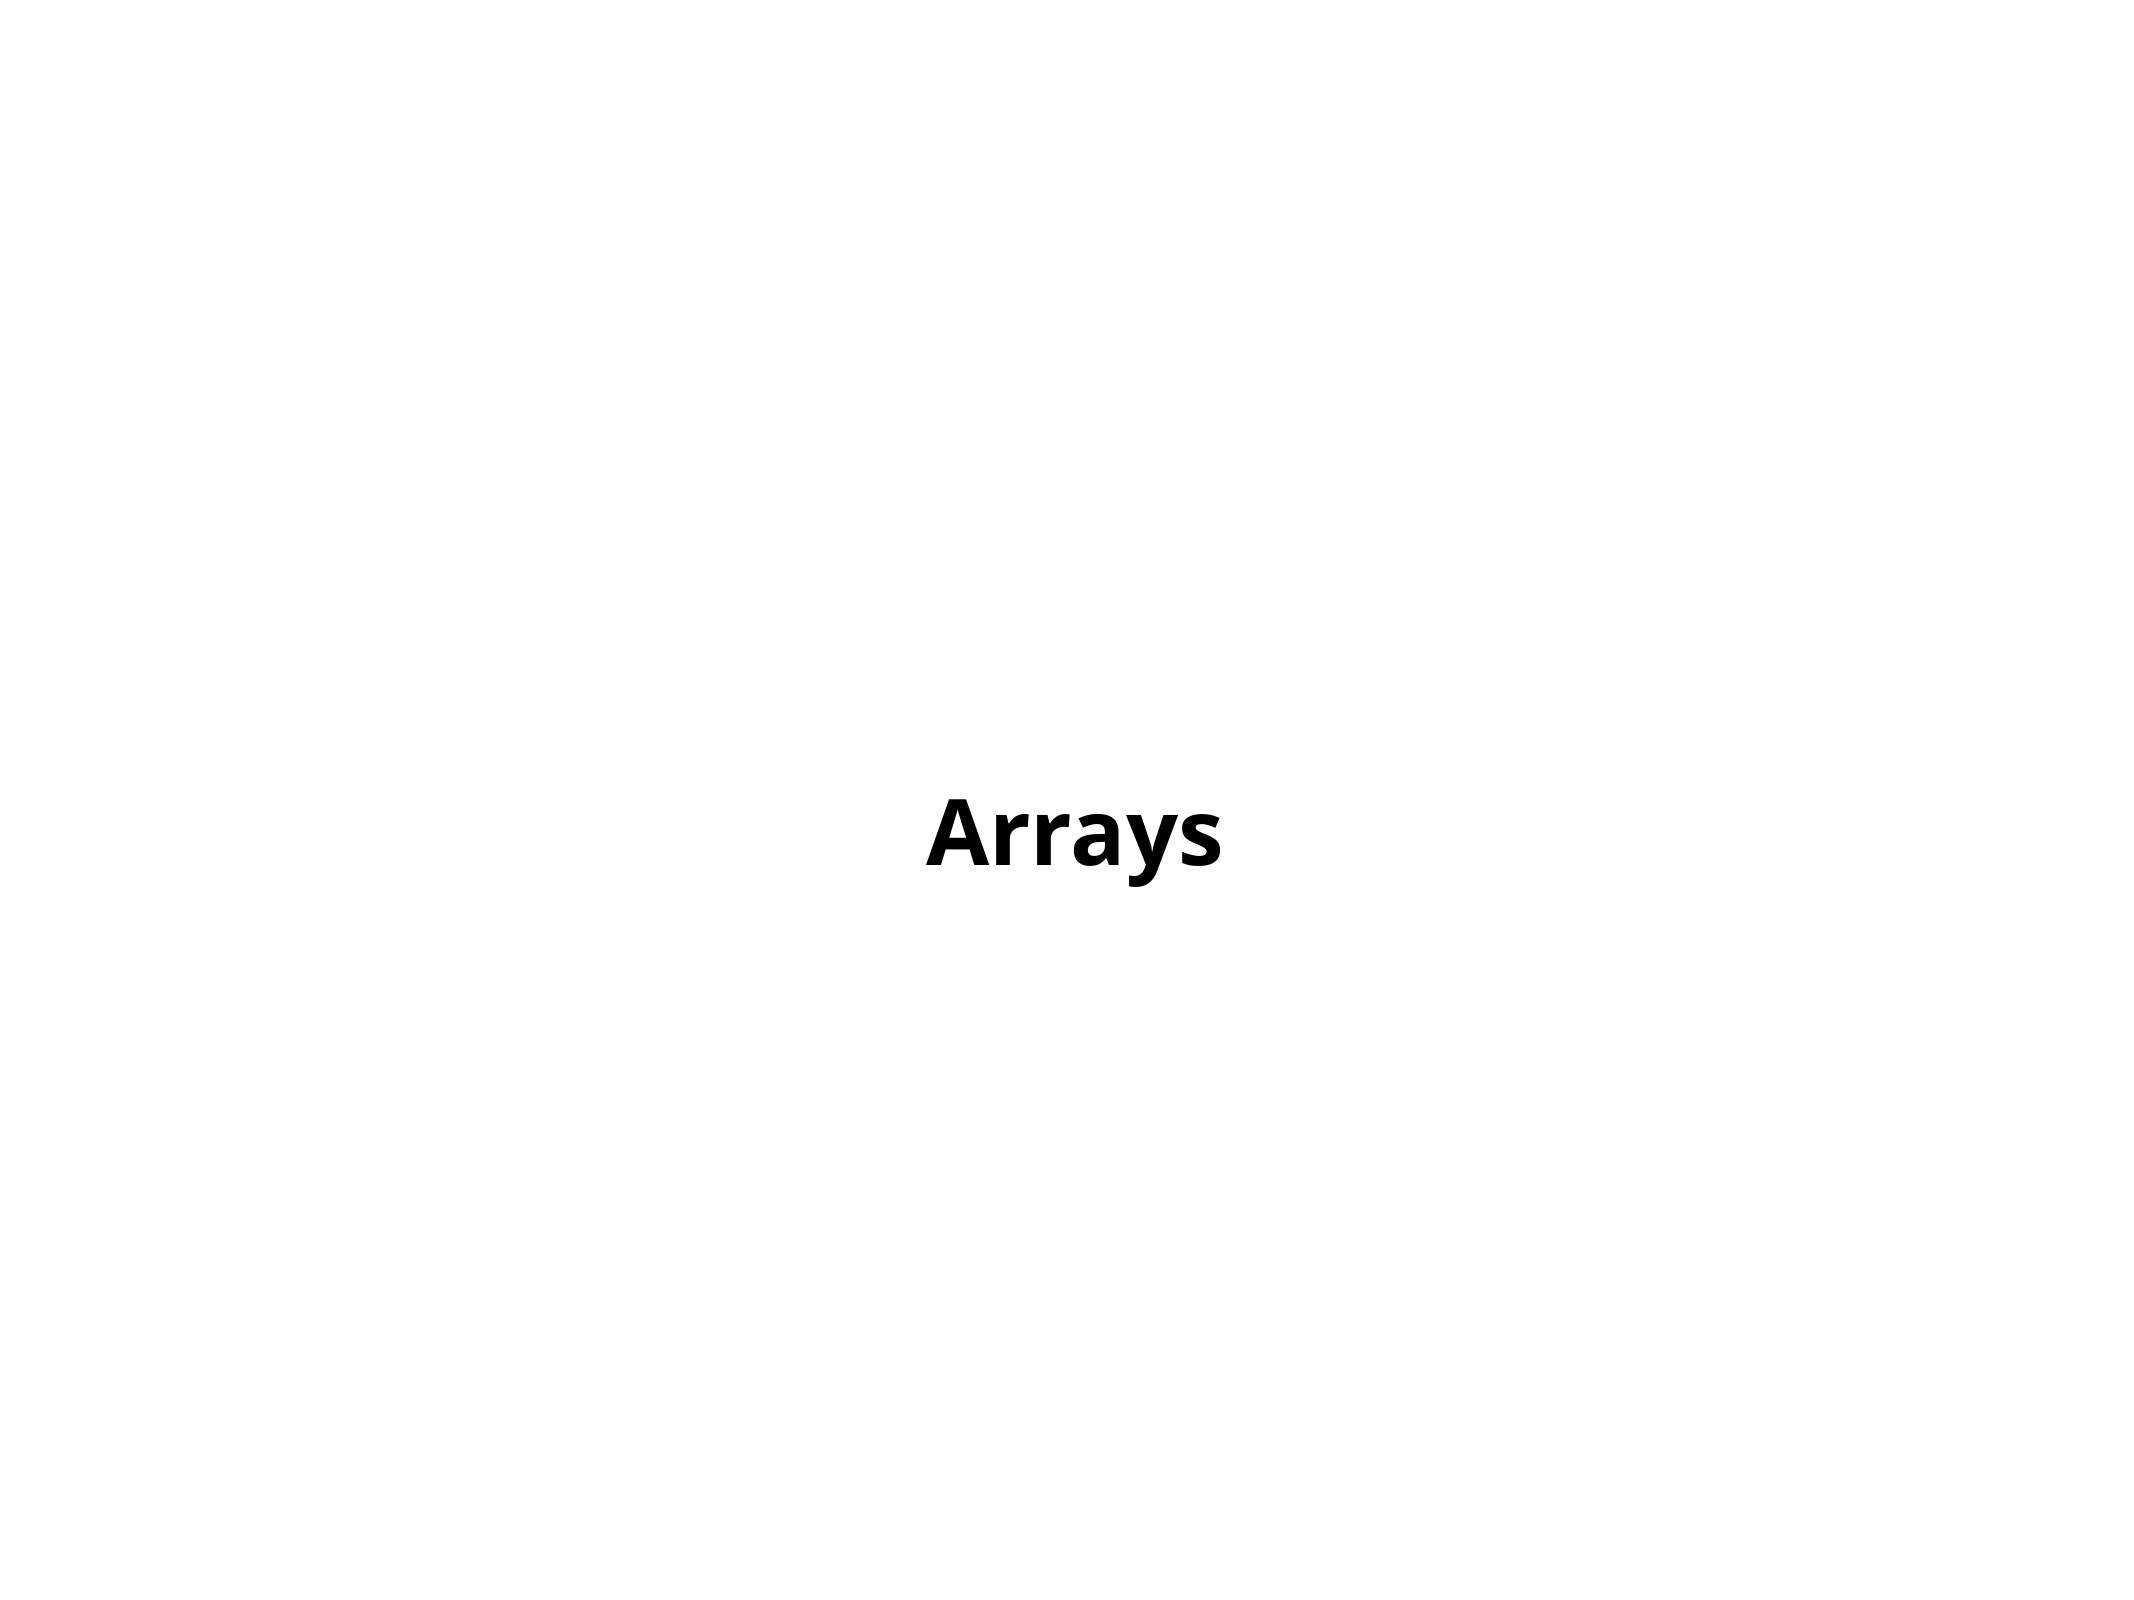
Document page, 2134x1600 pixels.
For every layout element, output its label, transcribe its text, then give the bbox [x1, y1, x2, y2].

title Arrays [167, 669, 1983, 988]
